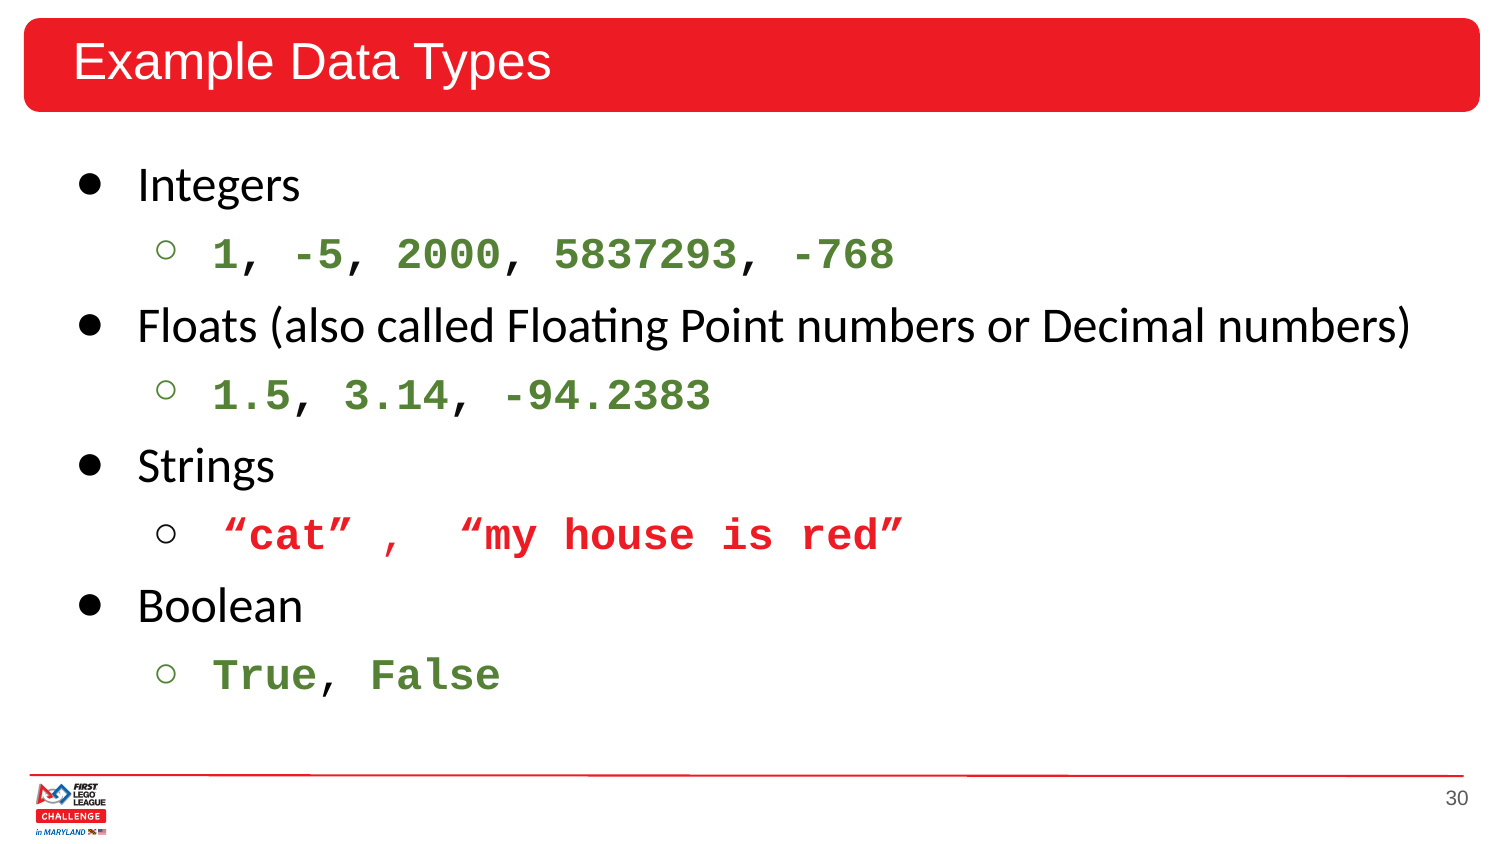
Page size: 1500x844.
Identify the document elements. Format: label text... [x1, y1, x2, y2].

title Example Data Types [57, 19, 1456, 114]
list Integers 1, -5, 2000, 5837293, -768 Floats (also called Floating Point numbers or Decimal numbers) 1.5, 3.14, -94.2383 Strings “cat” , “my house is red” Boolean True, False [51, 140, 1449, 739]
picture [24, 777, 118, 843]
slide_number ‹#› [1389, 764, 1480, 830]
